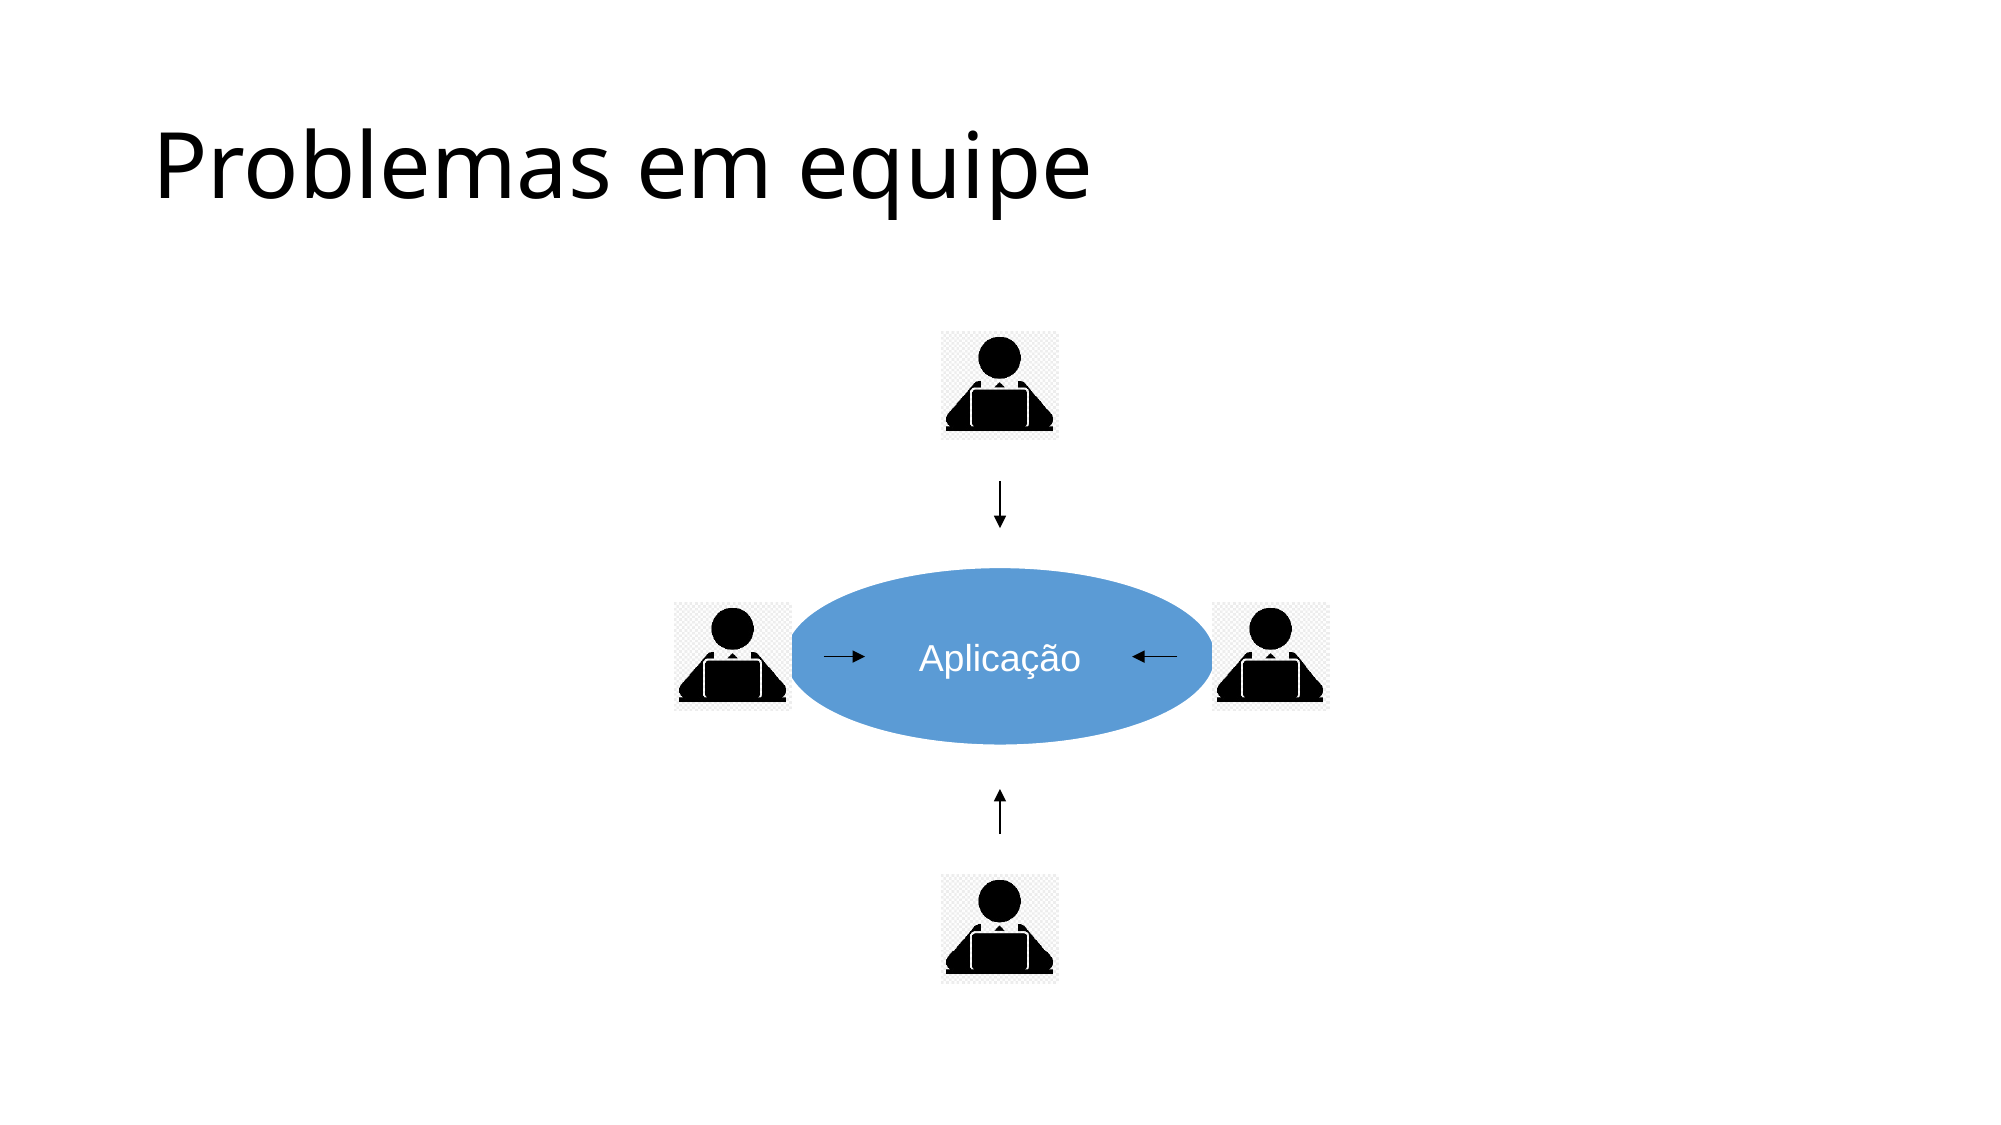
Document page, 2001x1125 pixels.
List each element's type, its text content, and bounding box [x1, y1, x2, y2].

picture [941, 331, 1059, 440]
title Problemas em equipe [137, 59, 1863, 278]
picture [1212, 602, 1330, 711]
picture [674, 602, 792, 711]
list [137, 299, 1863, 1014]
picture [941, 874, 1059, 984]
